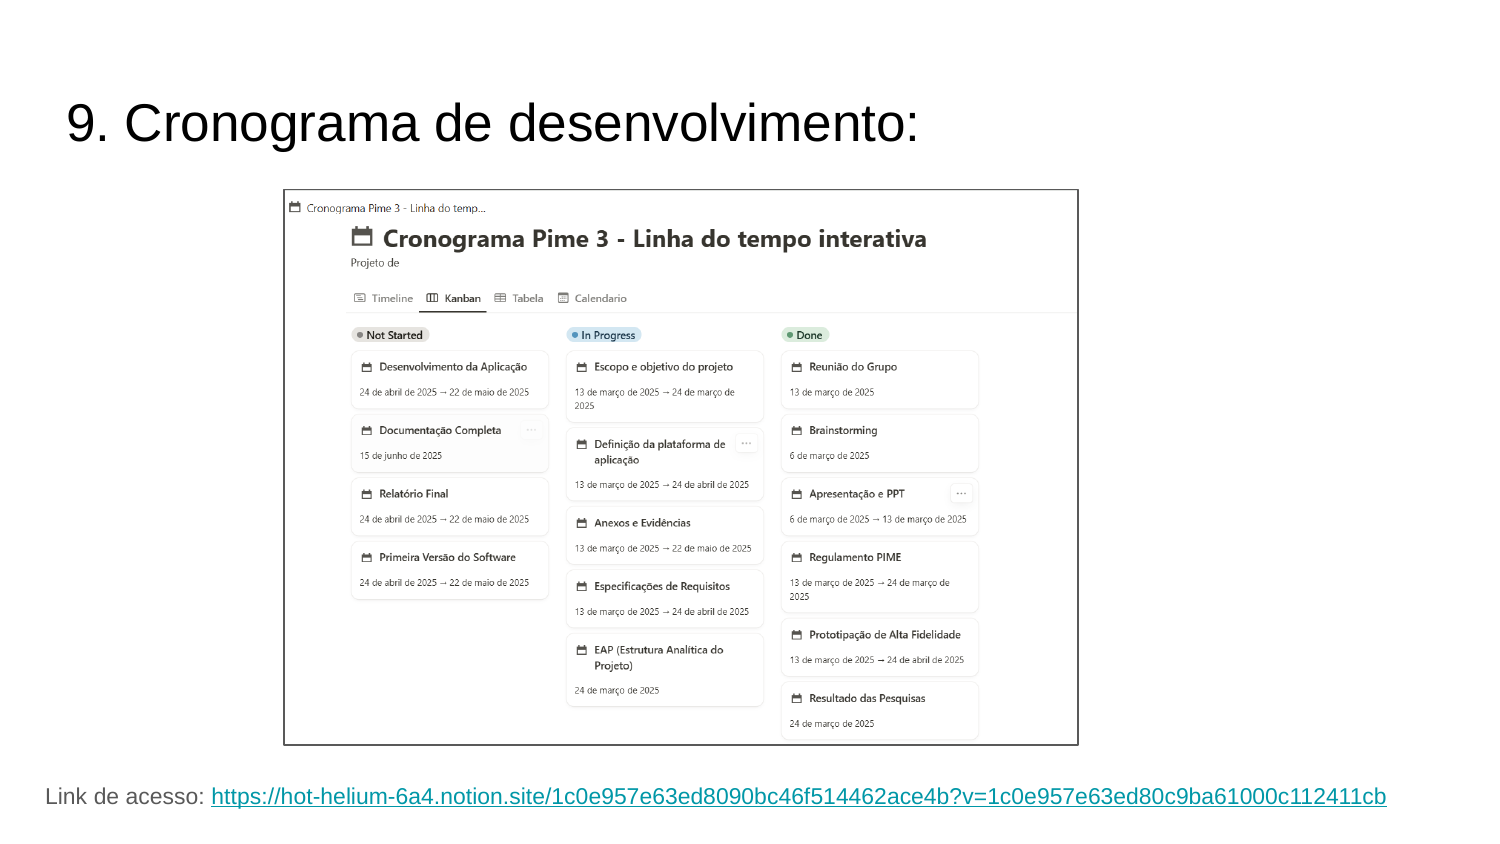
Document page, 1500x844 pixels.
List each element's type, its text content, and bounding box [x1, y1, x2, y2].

title 9. Cronograma de desenvolvimento: [51, 72, 1449, 167]
picture [284, 189, 1078, 745]
text_box Link de acesso: https://hot-helium-6a4.notion.site/1c0e957e63ed8090bc46f514462ace4b?v=1c0e957e63ed80c9ba61000c112411cb [30, 767, 1409, 834]
